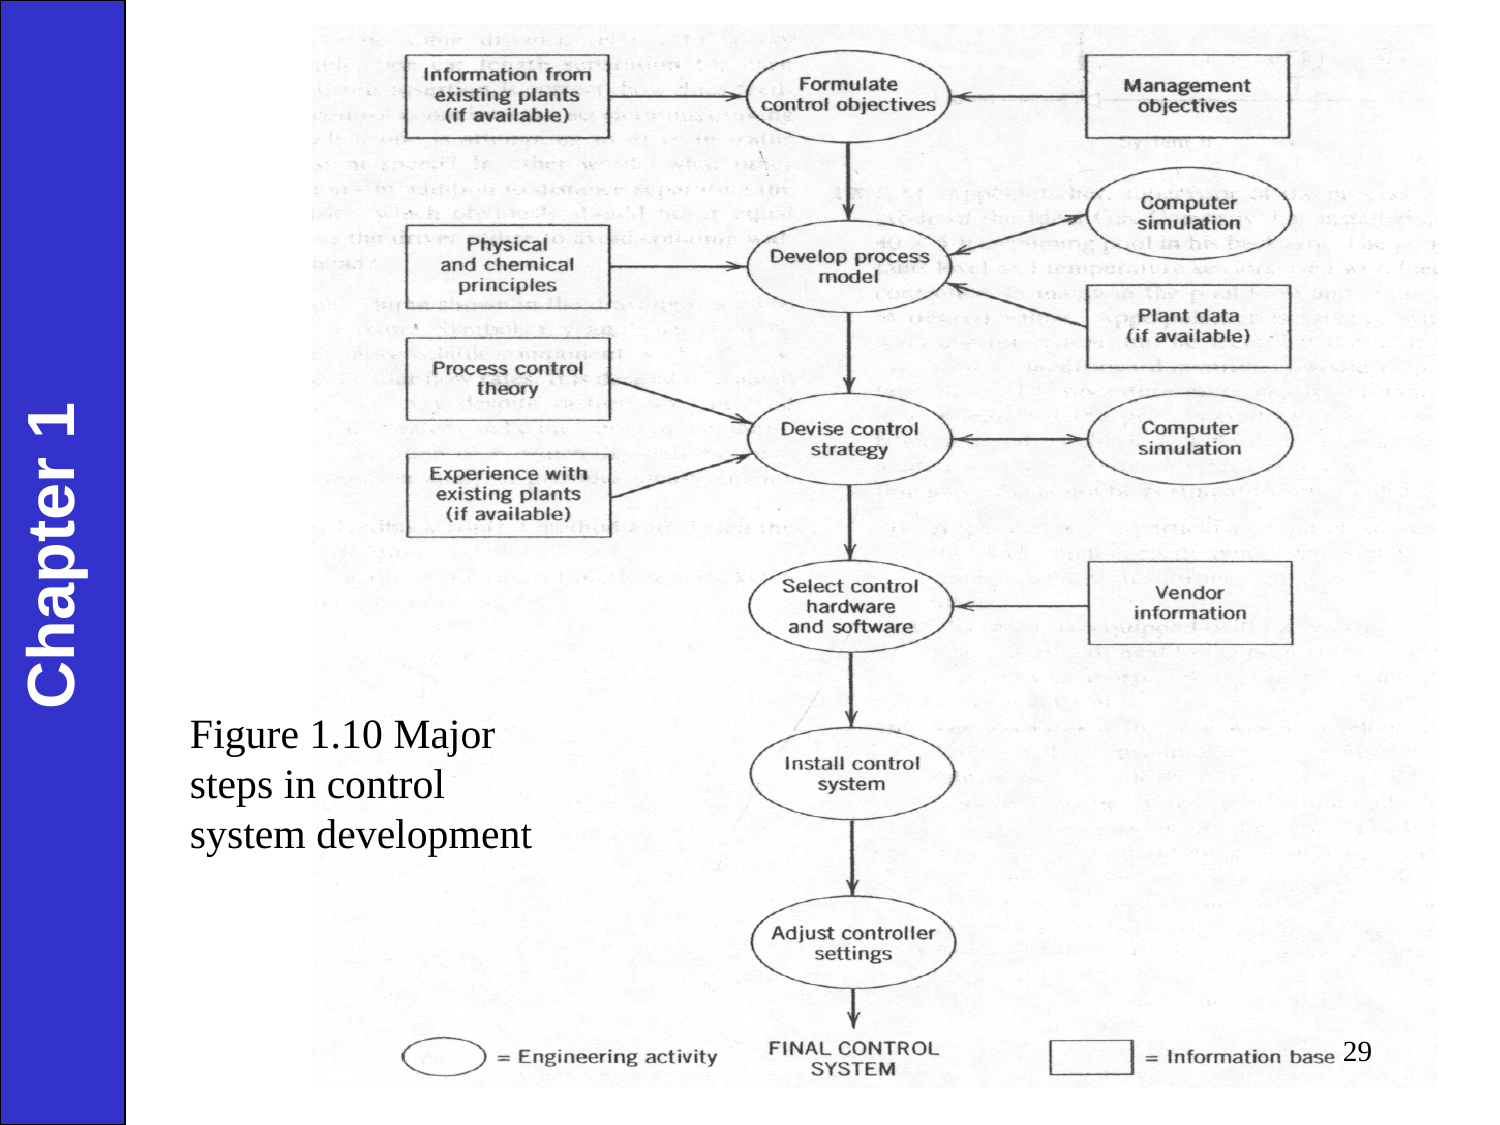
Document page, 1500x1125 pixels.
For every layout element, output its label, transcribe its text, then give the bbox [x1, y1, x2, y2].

text_box Figure 1.10 Major steps in control system development [174, 699, 307, 865]
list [312, 24, 1438, 1088]
text_box Chapter 1 [0, 337, 96, 725]
text_box [0, 0, 125, 1125]
